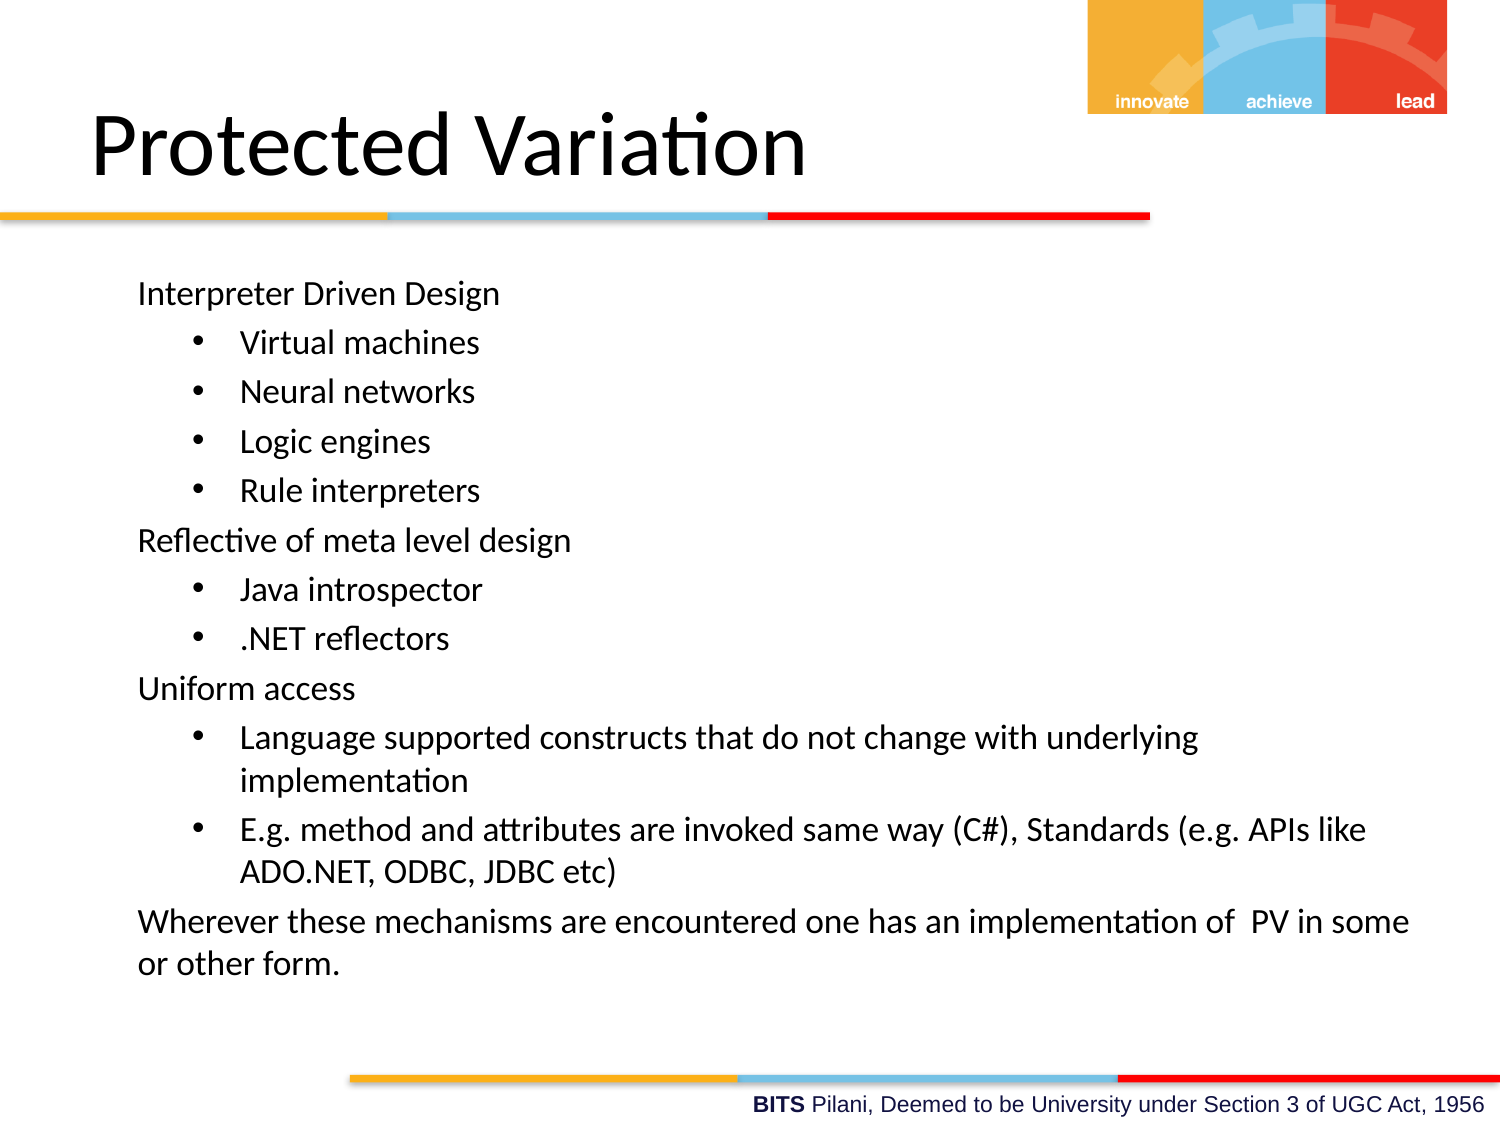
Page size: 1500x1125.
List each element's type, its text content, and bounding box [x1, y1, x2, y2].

picture [1087, 0, 1448, 114]
title Protected Variation [75, 45, 1425, 233]
list Interpreter Driven Design Virtual machines Neural networks Logic engines Rule interpreters Reflective of meta level design Java introspector .NET reflectors Uniform access Language supported constructs that do not change with underlying implementation E.g. method and attributes are invoked same way (C#), Standards (e.g. APIs like ADO.NET, ODBC, JDBC etc) Wherever these mechanisms are encountered one has an implementation of PV in some or other form. [75, 262, 1425, 1005]
